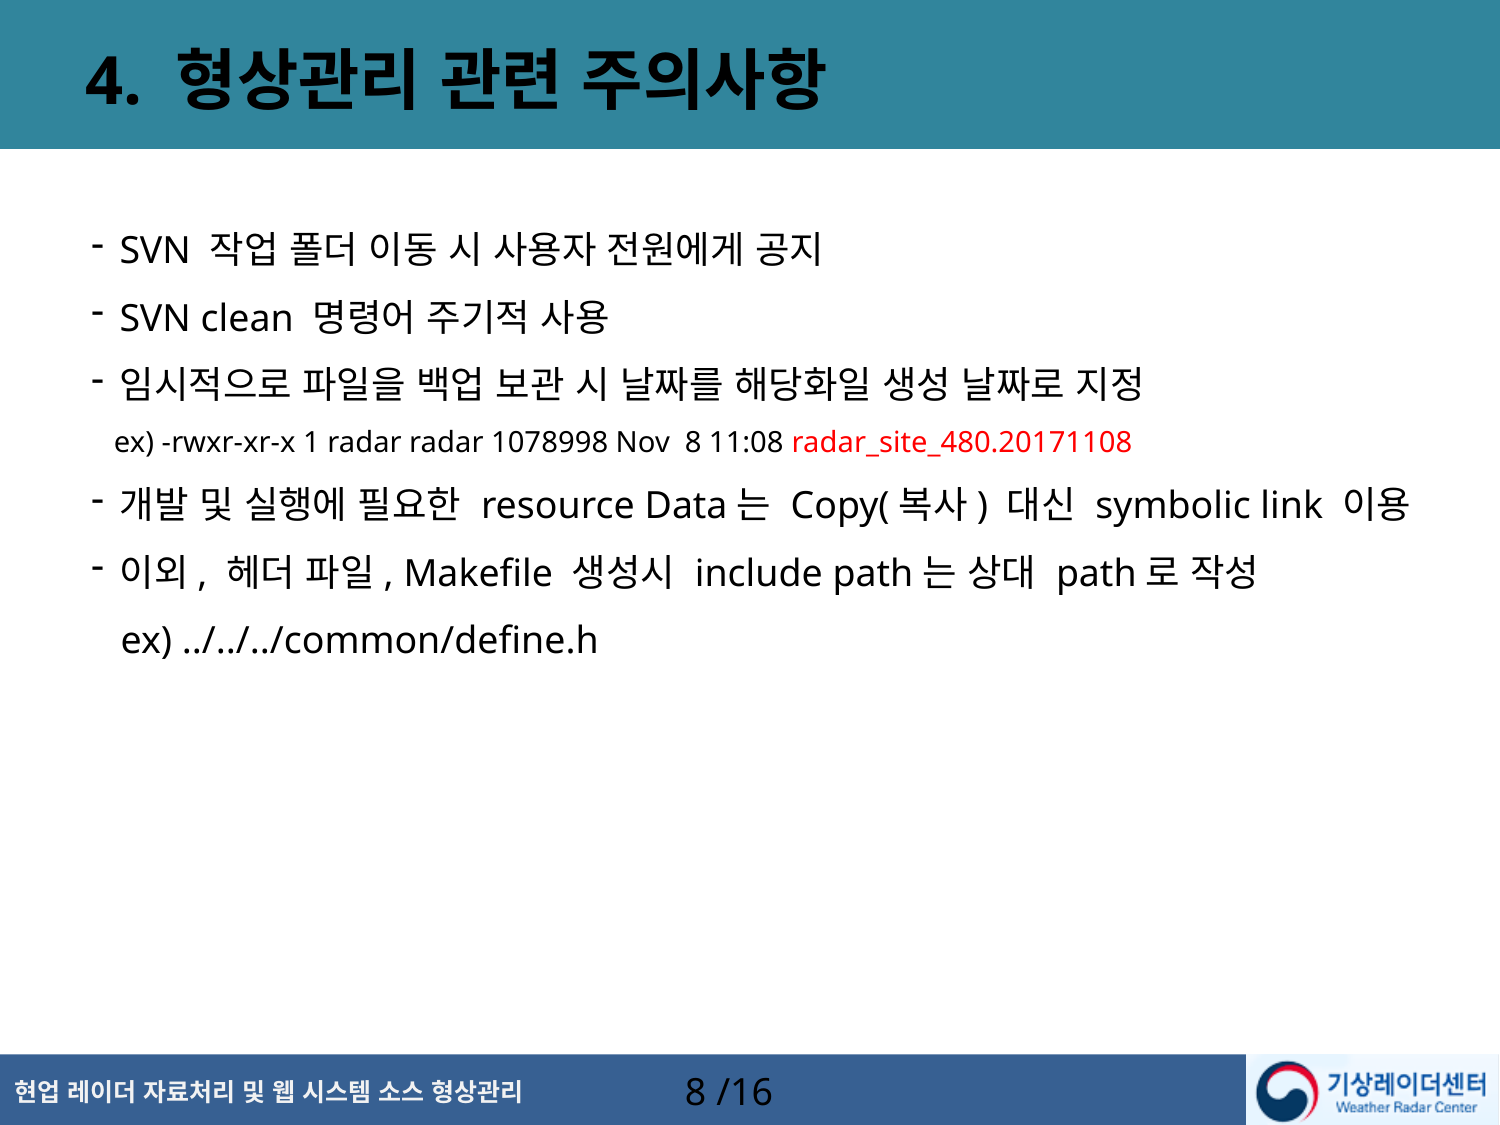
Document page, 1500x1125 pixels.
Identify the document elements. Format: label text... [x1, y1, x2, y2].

slide_number 8 [670, 1060, 1021, 1121]
text_box 4. 형상관리 관련 주의사항 [70, 30, 844, 126]
text_box SVN 작업 폴더 이동 시 사용자 전원에게 공지 SVN clean 명령어 주기적 사용 임시적으로 파일을 백업 보관 시 날짜를 해당화일 생성 날짜로 지정 ex) -rwxr-xr-x 1 radar radar 1078998 Nov 8 11:08 radar_site_480.20171108 개발 및 실행에 필요한 resource Data는 Copy(복사) 대신 symbolic link 이용 이외, 헤더 파일, Makefile 생성시 include path는 상대 path로 작성 ex) ../../../common/define.h [76, 196, 1436, 759]
picture [1246, 1054, 1498, 1125]
